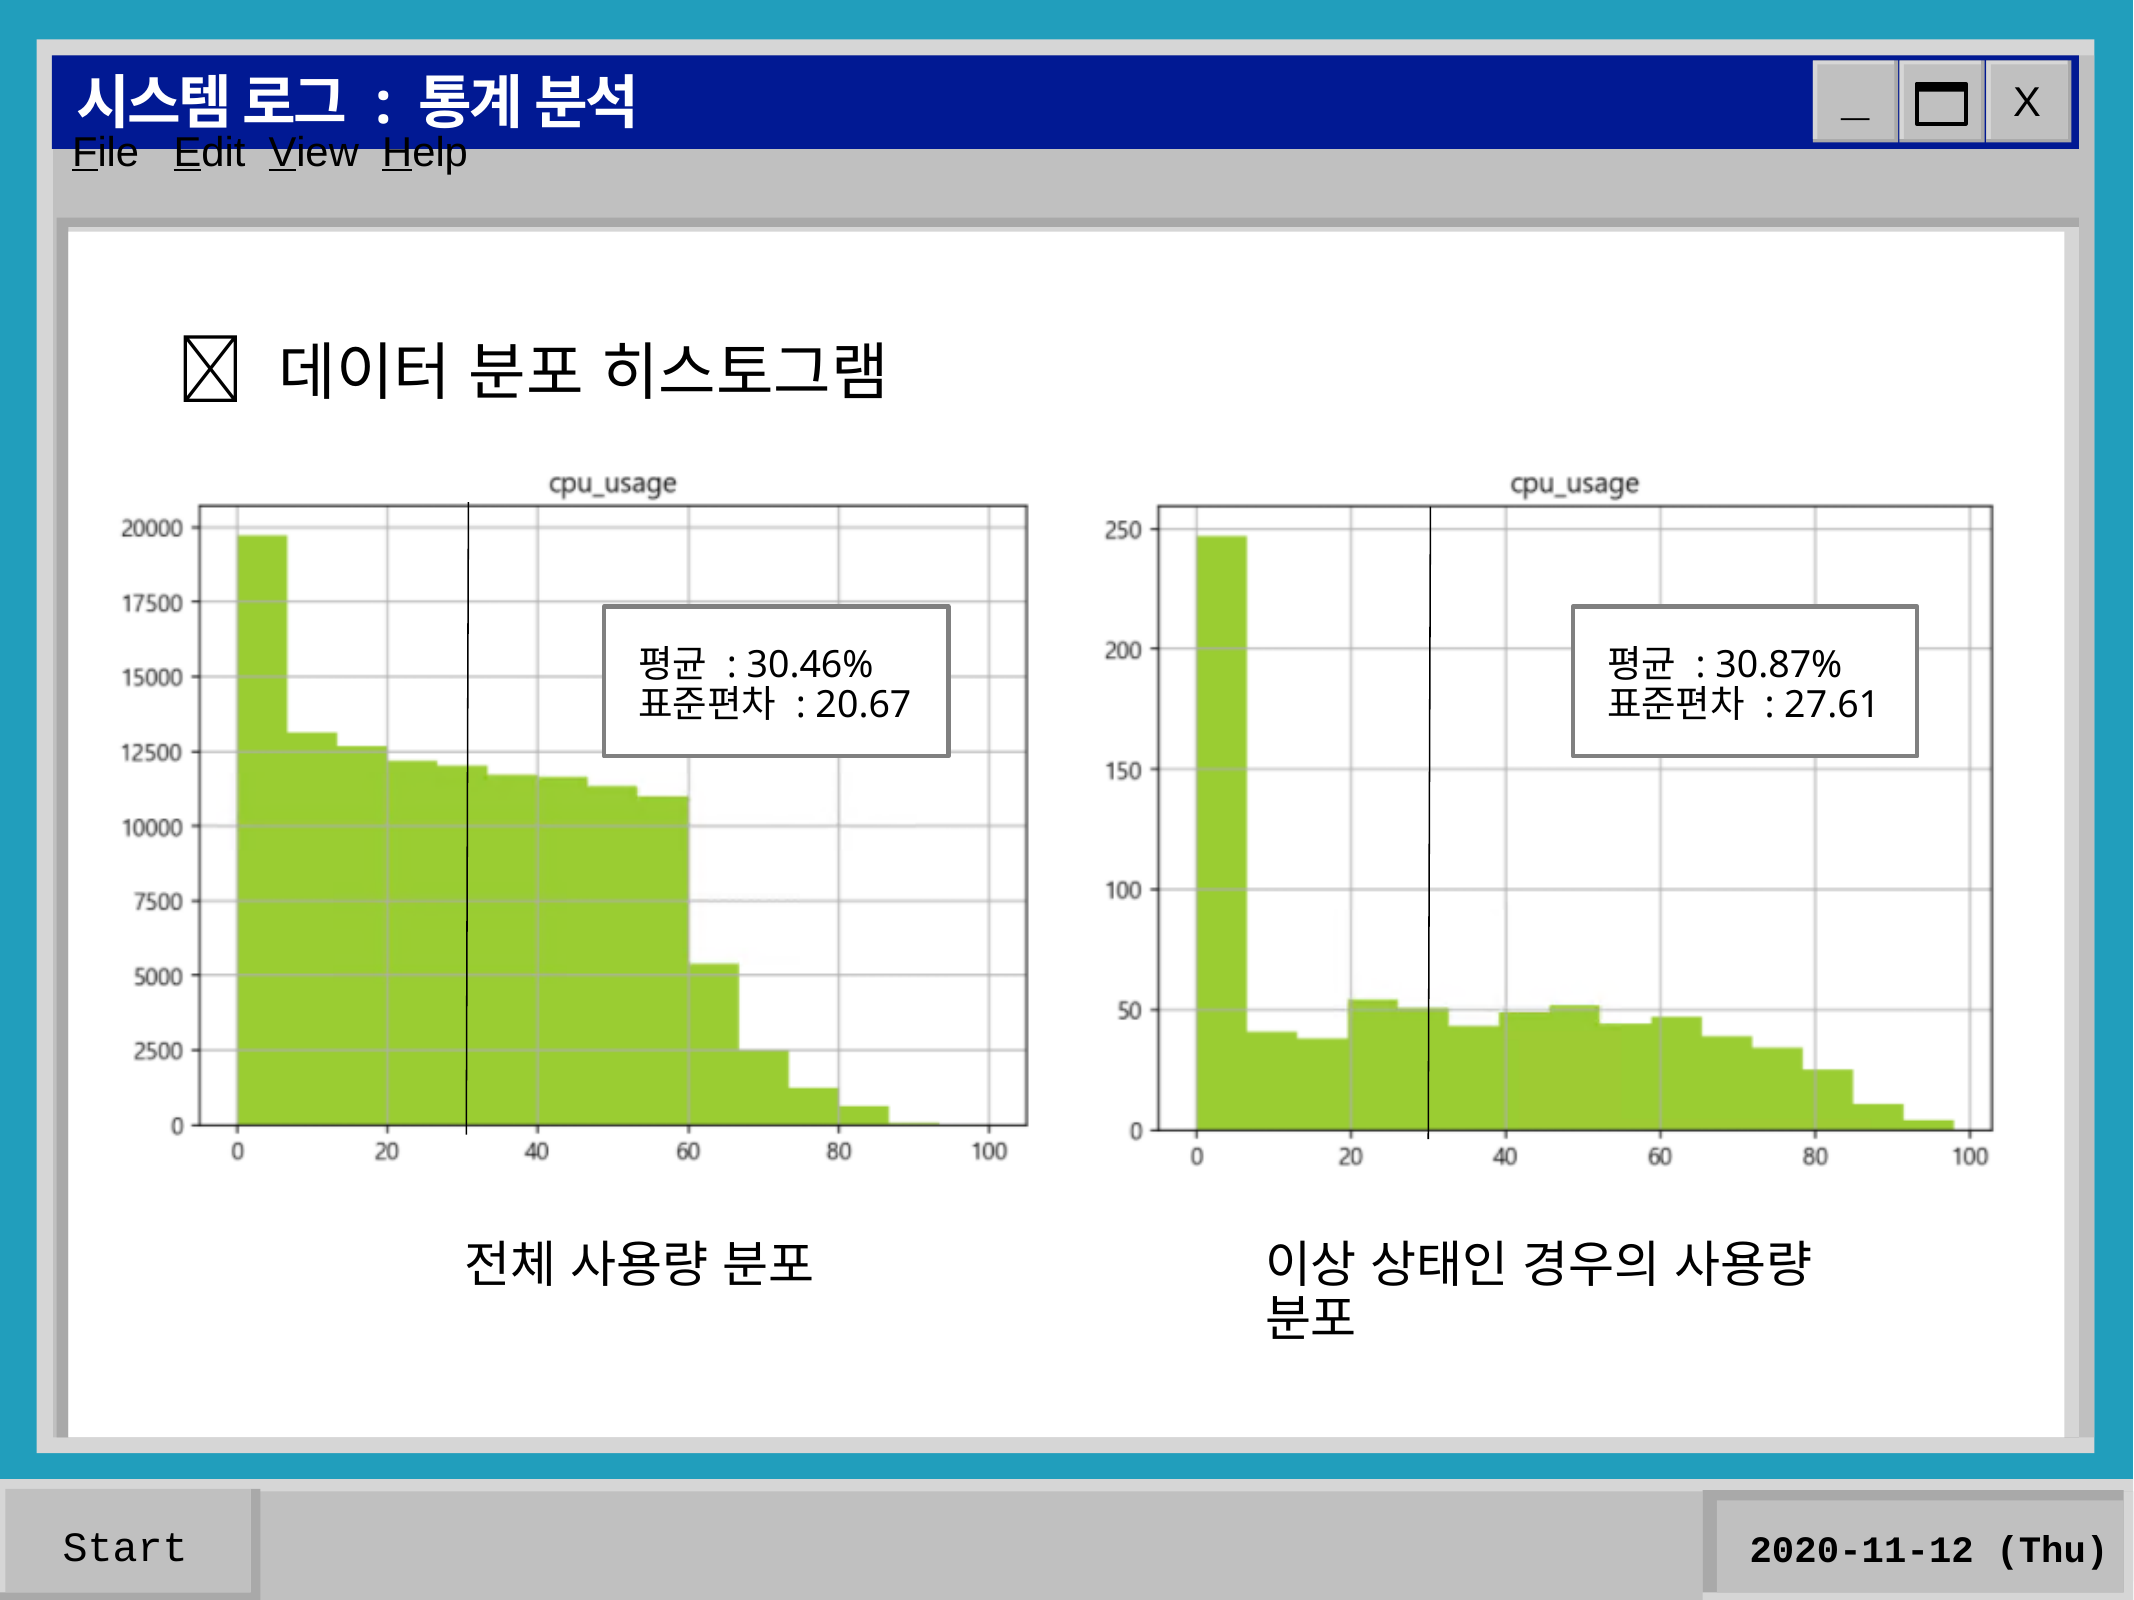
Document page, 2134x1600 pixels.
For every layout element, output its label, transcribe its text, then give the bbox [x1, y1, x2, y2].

picture [113, 454, 1045, 1187]
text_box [1427, 506, 1431, 1140]
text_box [603, 606, 949, 757]
title 시스템 로그 : 통계 분석 [61, 70, 1624, 155]
text_box 📌 데이터 분포 히스토그램 [162, 329, 2073, 441]
picture [1103, 454, 2017, 1187]
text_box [1572, 606, 1918, 757]
text_box 전체 사용량 분포 [449, 1232, 832, 1343]
list 이상 상태인 경우의 사용량 분포 [1250, 1232, 1896, 1343]
